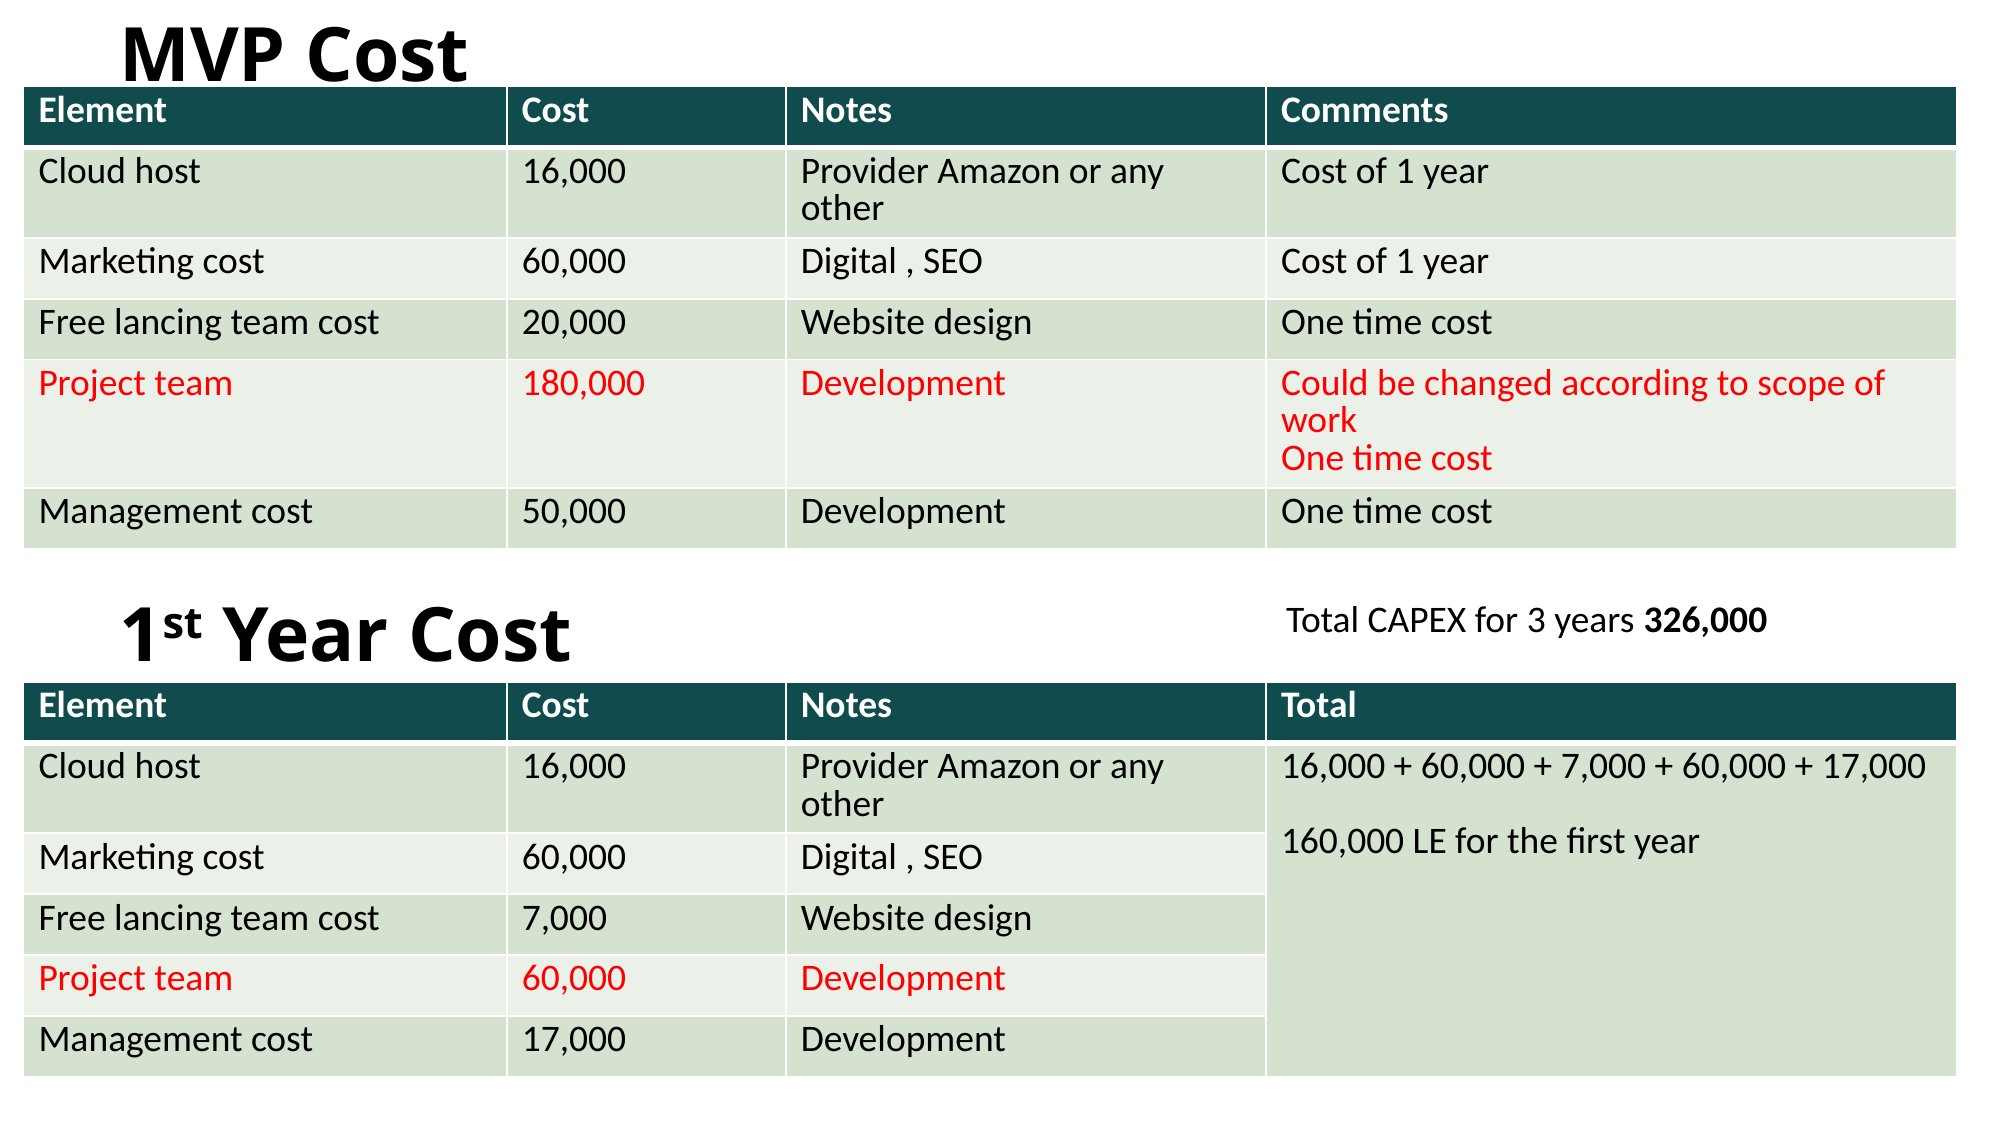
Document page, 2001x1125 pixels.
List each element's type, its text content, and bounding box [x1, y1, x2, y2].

table_cell Website design [787, 895, 1265, 954]
text_box Total CAPEX for 3 years 326,000 [1271, 587, 1783, 648]
table_cell Development [787, 489, 1265, 548]
table_header Total [1267, 683, 1956, 740]
table_header Element [24, 683, 506, 740]
table_cell 60,000 [508, 239, 785, 298]
table_cell 7,000 [508, 895, 785, 954]
table_cell Free lancing team cost [24, 895, 506, 954]
table_header Cost [508, 87, 785, 145]
table_cell One time cost [1267, 300, 1956, 359]
table_cell Provider Amazon or any other [787, 150, 1265, 237]
table_cell Management cost [24, 1017, 506, 1076]
table_cell Digital , SEO [787, 834, 1265, 893]
table_cell Cost of 1 year [1267, 239, 1956, 298]
table_cell 16,000 + 60,000 + 7,000 + 60,000 + 17,000 160,000 LE for the first year [1267, 746, 1956, 1076]
table_cell 17,000 [508, 1017, 785, 1076]
table_cell Website design [787, 300, 1265, 359]
table_cell Cost of 1 year [1267, 150, 1956, 237]
table_cell 60,000 [508, 956, 785, 1015]
table_header Comments [1267, 87, 1956, 145]
table_cell 180,000 [508, 360, 785, 487]
text_box 1st Year Cost [104, 567, 1830, 699]
table_cell Could be changed according to scope of work One time cost [1267, 360, 1956, 487]
table_header Notes [787, 87, 1265, 145]
table_cell 20,000 [508, 300, 785, 359]
table_cell 16,000 [508, 746, 785, 832]
table_cell Free lancing team cost [24, 300, 506, 359]
table_cell 60,000 [508, 834, 785, 893]
table_cell Provider Amazon or any other [787, 746, 1265, 832]
table_cell Development [787, 360, 1265, 487]
title MVP Cost [104, 0, 1830, 86]
table_cell One time cost [1267, 489, 1956, 548]
table_cell Management cost [24, 489, 506, 548]
table_cell 16,000 [508, 150, 785, 237]
table_header Notes [787, 699, 1265, 740]
table_cell Cloud host [24, 150, 506, 237]
table_cell Project team [24, 360, 506, 487]
table_cell Marketing cost [24, 239, 506, 298]
table_cell Project team [24, 956, 506, 1015]
table_cell Cloud host [24, 746, 506, 832]
table_cell Digital , SEO [787, 239, 1265, 298]
table_header Cost [508, 699, 785, 740]
table_cell Development [787, 956, 1265, 1015]
table_cell 50,000 [508, 489, 785, 548]
table_cell Marketing cost [24, 834, 506, 893]
table_cell Development [787, 1017, 1265, 1076]
table_header Element [24, 87, 506, 145]
